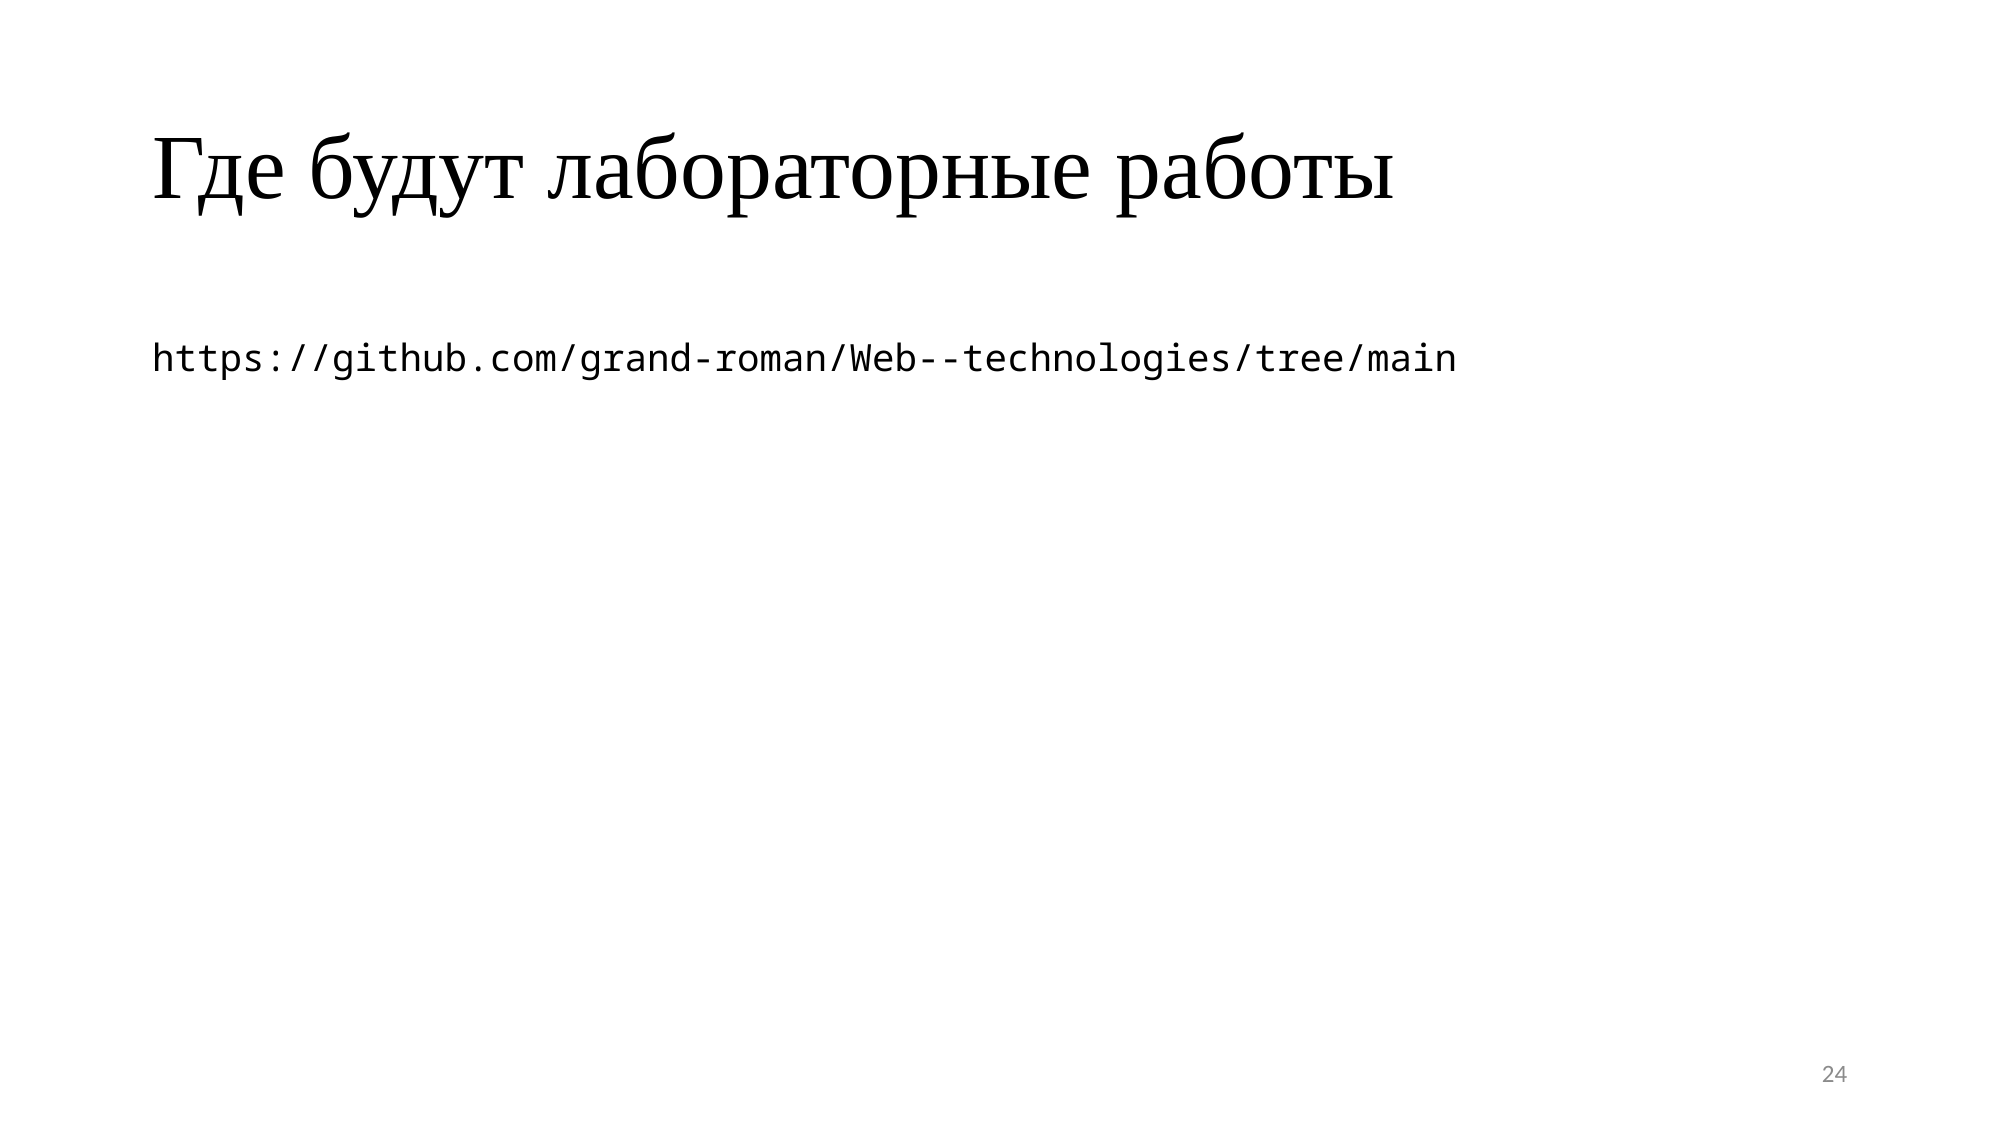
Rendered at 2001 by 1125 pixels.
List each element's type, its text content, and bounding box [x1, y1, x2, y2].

text_box https://github.com/grand-roman/Web--technologies/tree/main [137, 326, 1773, 387]
title Где будут лабораторные работы [137, 59, 1863, 278]
slide_number 24 [1412, 1042, 1863, 1103]
